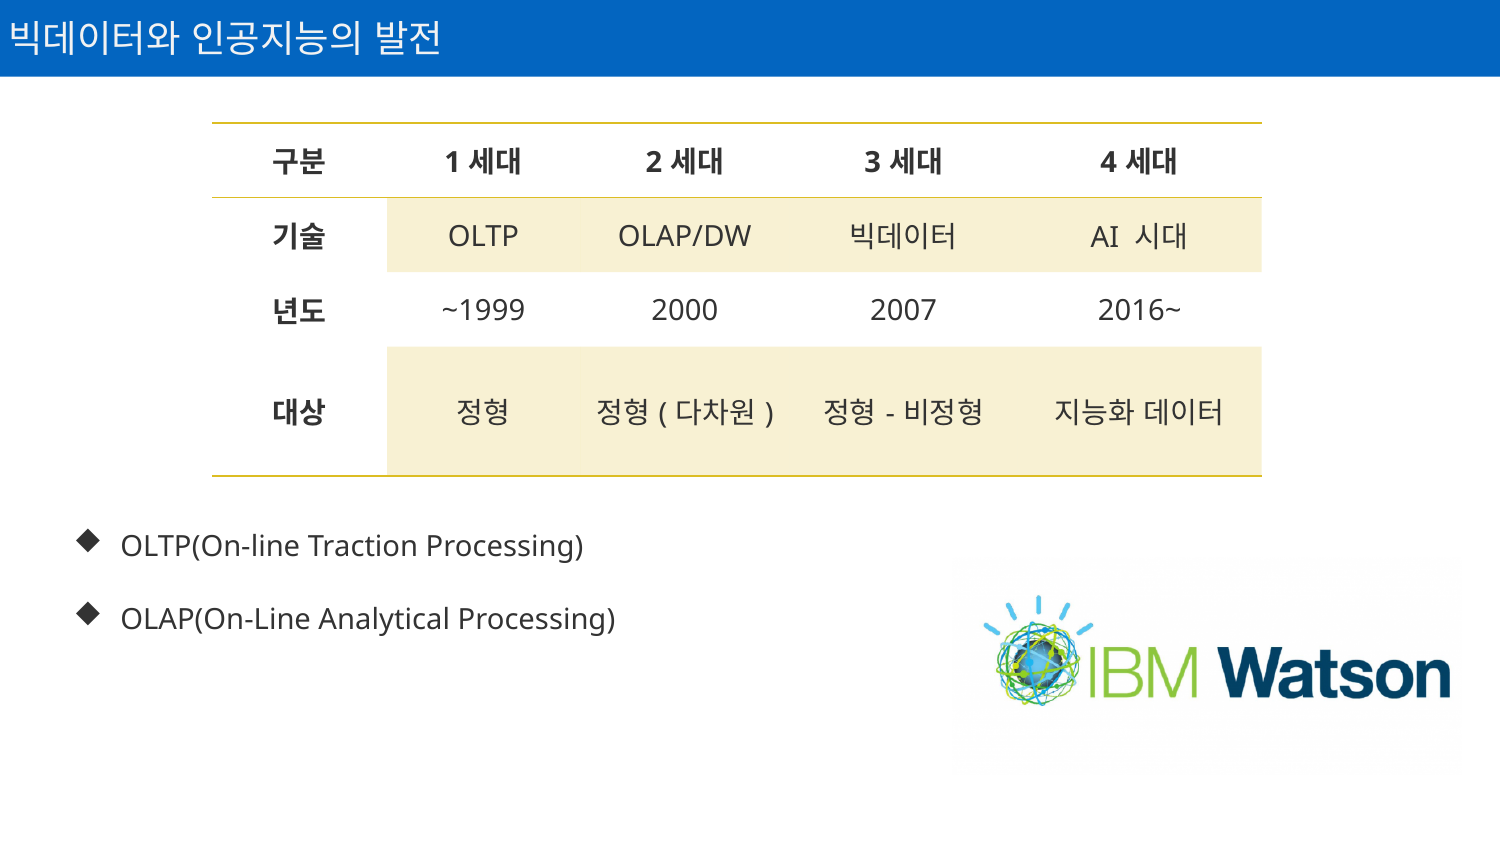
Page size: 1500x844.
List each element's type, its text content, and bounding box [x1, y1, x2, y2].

table_header 4세대 [1018, 124, 1262, 197]
table_cell 정형 [387, 347, 580, 475]
table_cell 2016~ [1018, 272, 1262, 347]
table_cell 지능화 데이터 [1018, 347, 1262, 475]
table_header 구분 [212, 124, 387, 197]
table_cell ~1999 [387, 272, 580, 347]
table_cell 대상 [212, 347, 387, 475]
table_header 2세대 [580, 124, 790, 197]
table_cell 기술 [212, 198, 387, 272]
table_cell 2000 [580, 272, 790, 347]
list 빅데이터와 인공지능의 발전 [0, 14, 543, 63]
table_cell 빅데이터 [790, 198, 1018, 272]
table_header 1세대 [387, 124, 580, 197]
picture [951, 557, 1462, 776]
table_cell OLTP [387, 198, 580, 272]
table_cell 정형(다차원) [580, 347, 790, 475]
table_cell AI 시대 [1018, 198, 1262, 272]
table_cell 년도 [212, 272, 387, 347]
table_cell OLAP/DW [580, 198, 790, 272]
text_box OLTP(On-line Traction Processing) OLAP(On-Line Analytical Processing) [65, 501, 626, 644]
table_header 3세대 [790, 124, 1018, 197]
table_cell 정형-비정형 [790, 347, 1018, 475]
table_cell 2007 [790, 272, 1018, 347]
